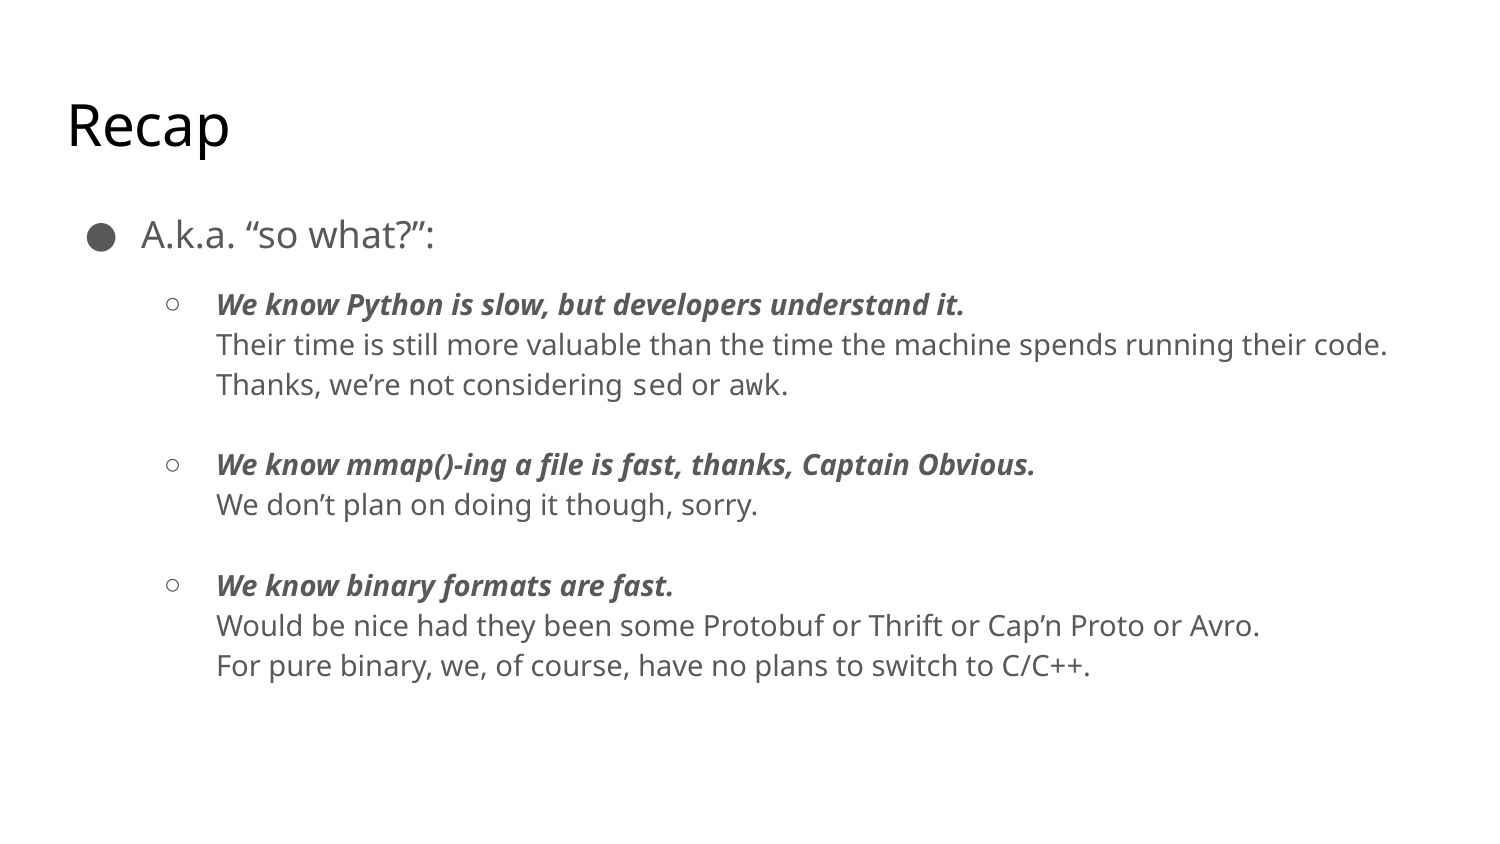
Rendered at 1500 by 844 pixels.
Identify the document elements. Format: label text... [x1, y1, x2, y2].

list A.k.a. “so what?”: We know Python is slow, but developers understand it. Their time is still more valuable than the time the machine spends running their code. Thanks, we’re not considering sed or awk. We know mmap()-ing a file is fast, thanks, Captain Obvious. We don’t plan on doing it though, sorry. We know binary formats are fast. Would be nice had they been some Protobuf or Thrift or Cap’n Proto or Avro. For pure binary, we, of course, have no plans to switch to C/C++. [51, 189, 1449, 750]
title Recap [51, 72, 1449, 167]
